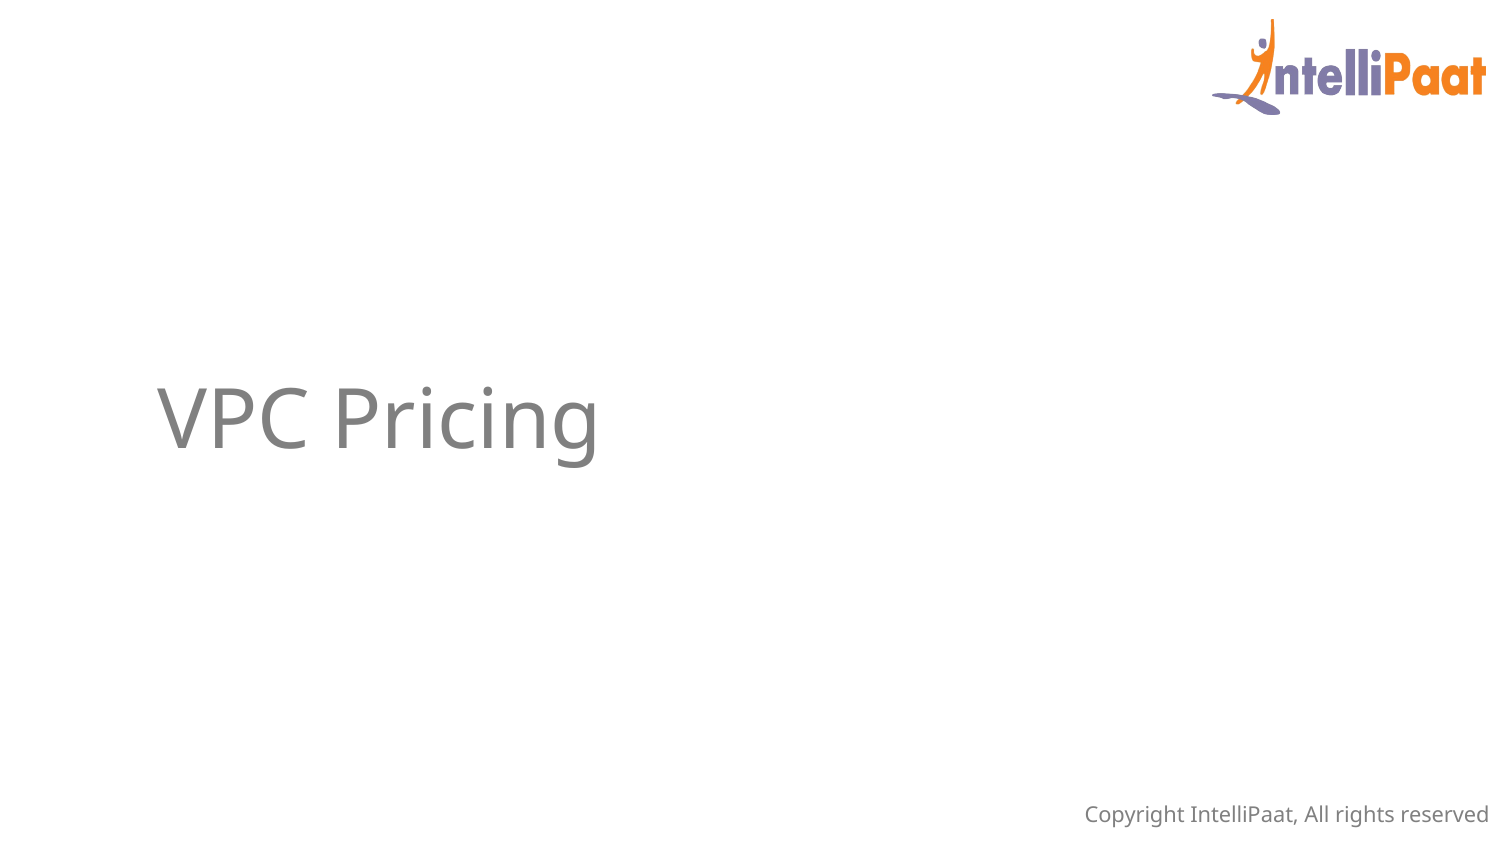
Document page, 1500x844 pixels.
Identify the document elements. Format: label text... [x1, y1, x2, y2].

picture [1212, 19, 1486, 115]
list VPC Pricing [78, 374, 697, 470]
